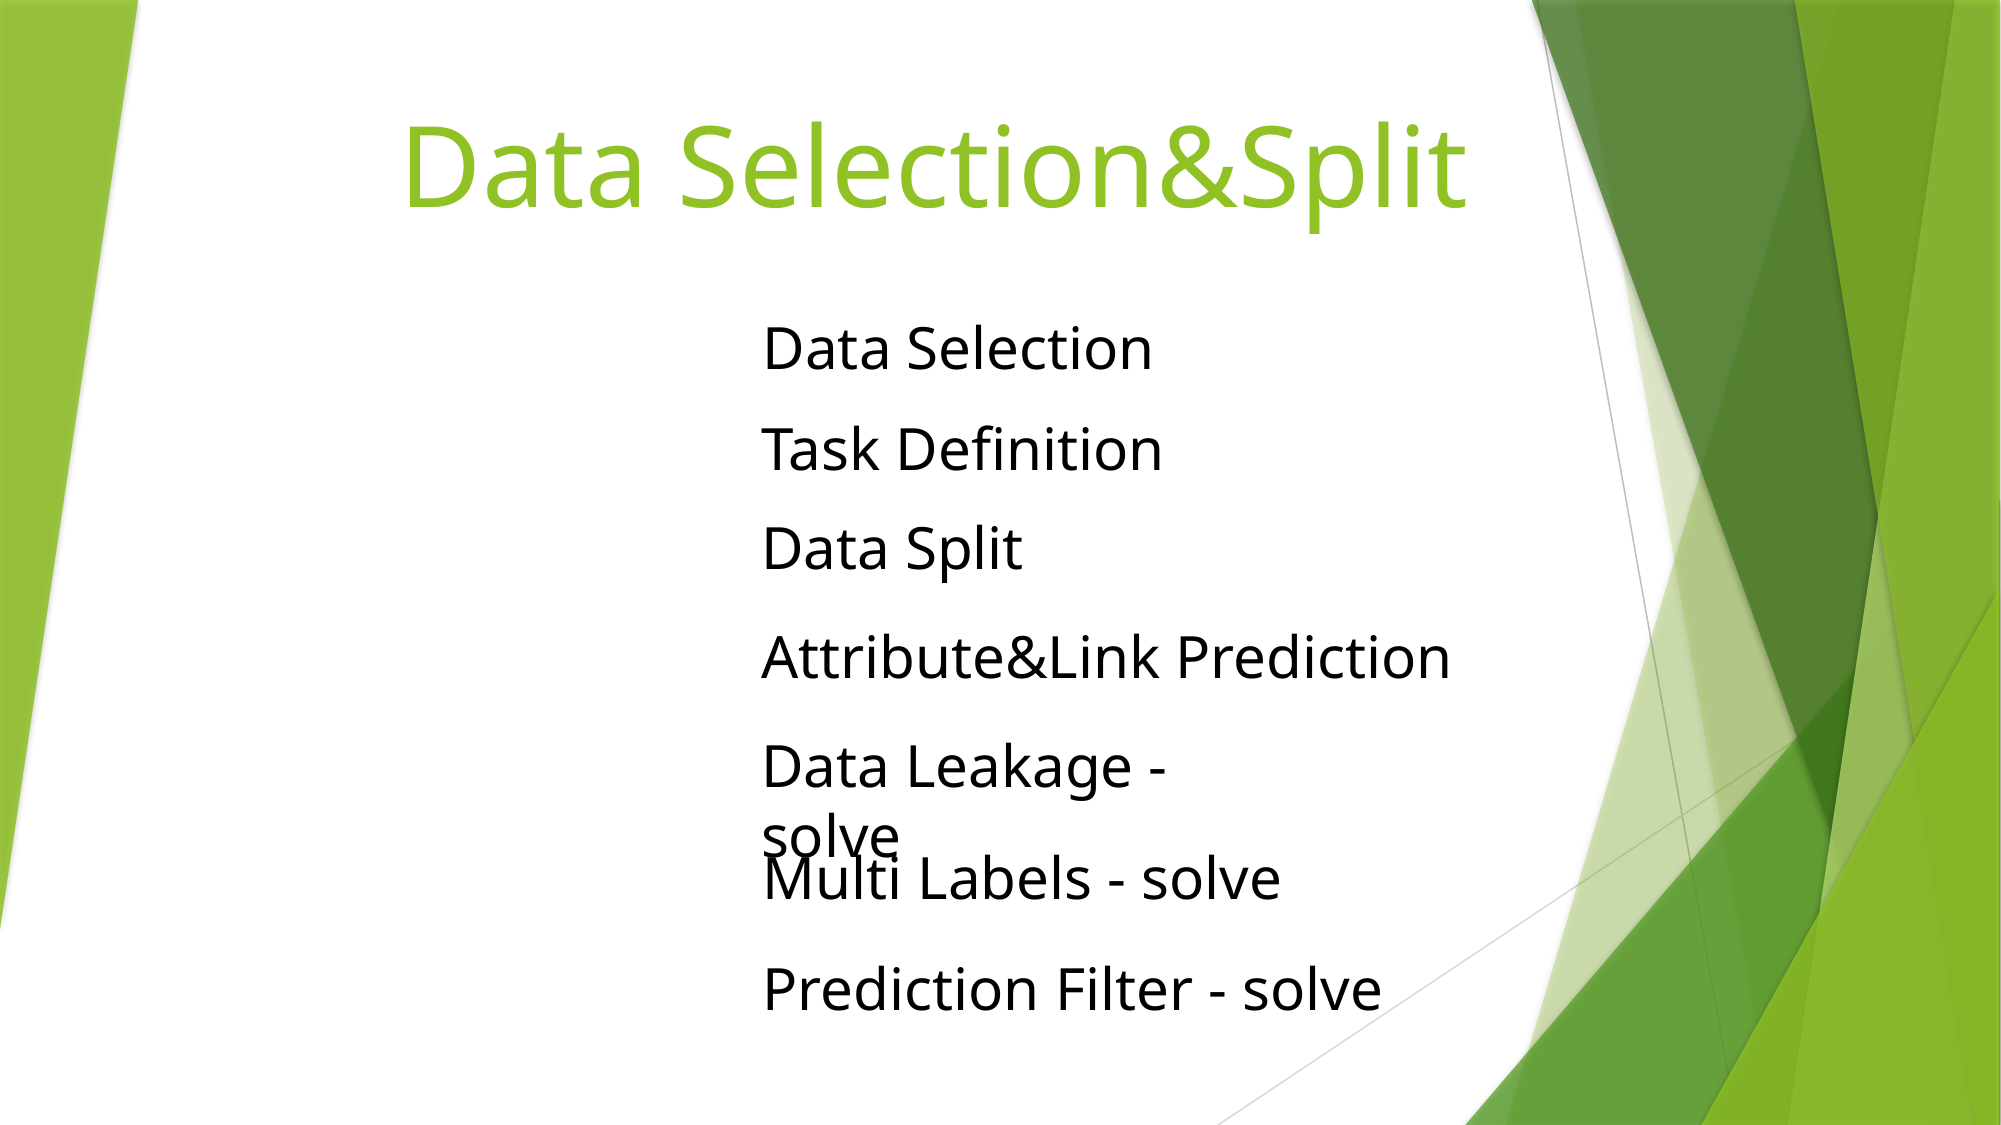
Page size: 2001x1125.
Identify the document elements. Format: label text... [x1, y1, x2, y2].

text_box Prediction Filter - solve [747, 945, 1467, 1030]
title Data Selection&Split [12, 48, 1484, 237]
text_box Data Selection [747, 304, 1223, 390]
text_box Attribute&Link Prediction [746, 612, 1591, 698]
text_box Data Leakage - solve [746, 721, 1317, 877]
text_box Data Split [746, 503, 1221, 589]
text_box Task Definition [746, 404, 1748, 489]
text_box Multi Labels - solve [747, 833, 1318, 919]
